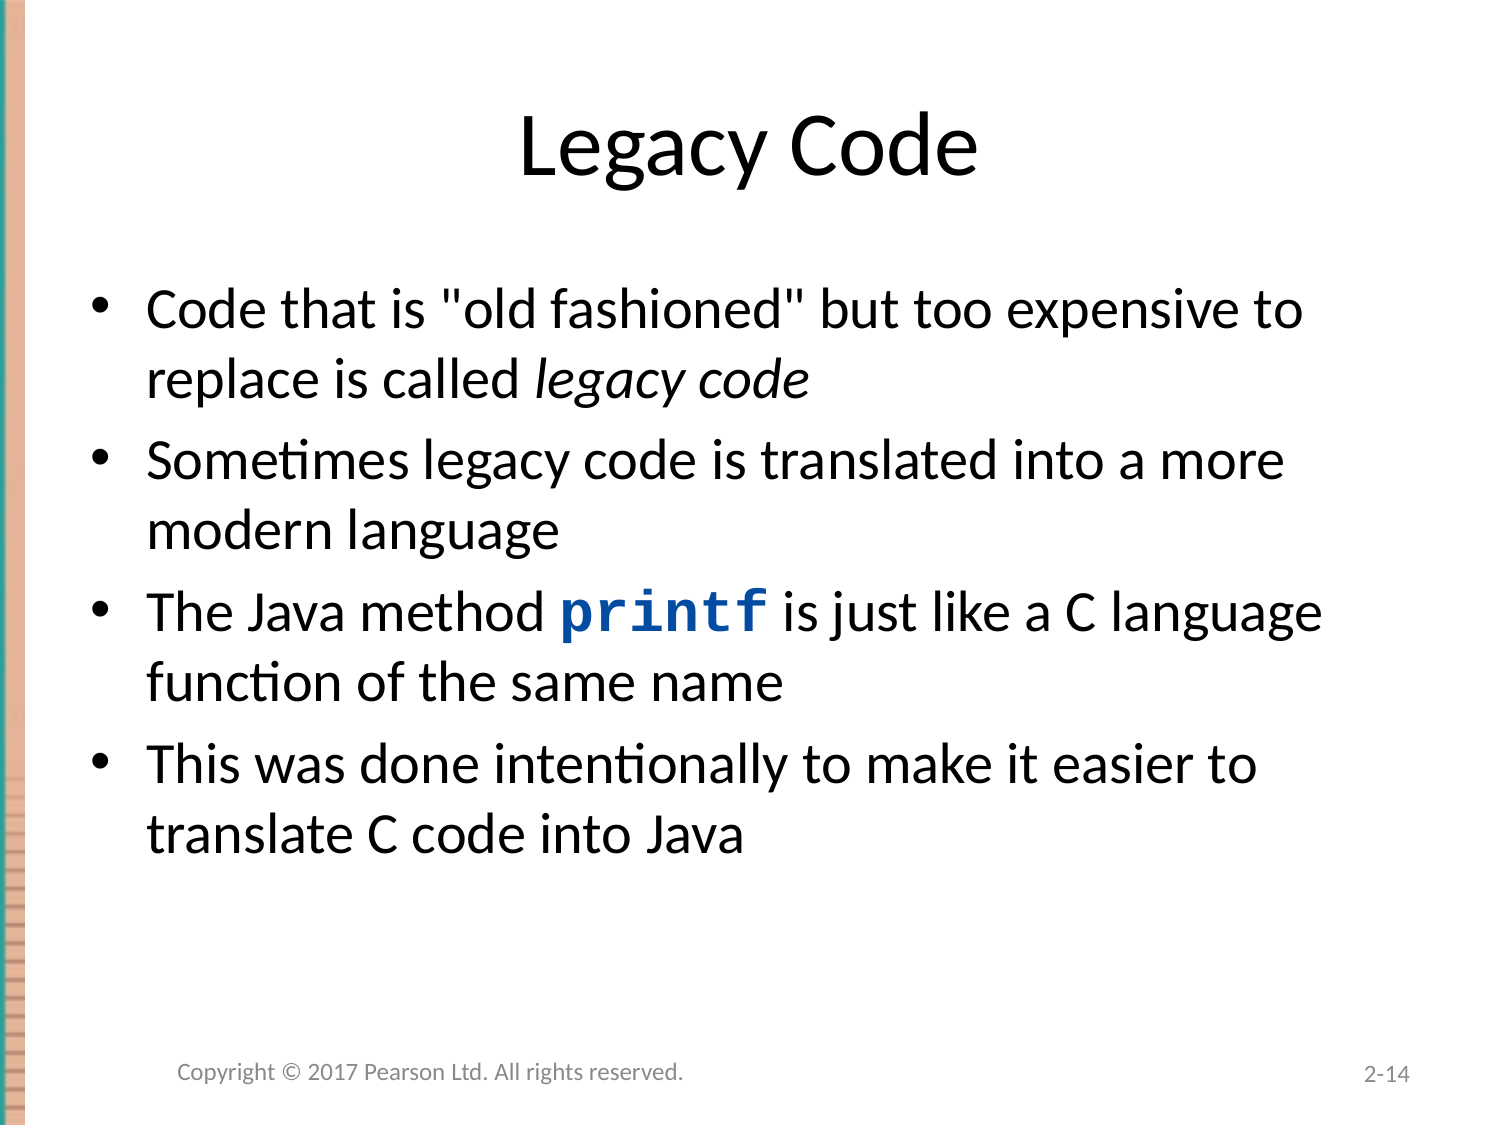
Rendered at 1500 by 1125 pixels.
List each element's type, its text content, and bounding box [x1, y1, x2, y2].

title Legacy Code [75, 45, 1425, 233]
picture [0, 0, 25, 1125]
list Code that is "old fashioned" but too expensive to replace is called legacy code Sometimes legacy code is translated into a more modern language The Java method printf is just like a C language function of the same name This was done intentionally to make it easier to translate C code into Java [75, 262, 1425, 1005]
footer Copyright © 2017 Pearson Ltd. All rights reserved. [75, 1040, 788, 1100]
slide_number 2-14 [1074, 1042, 1425, 1103]
